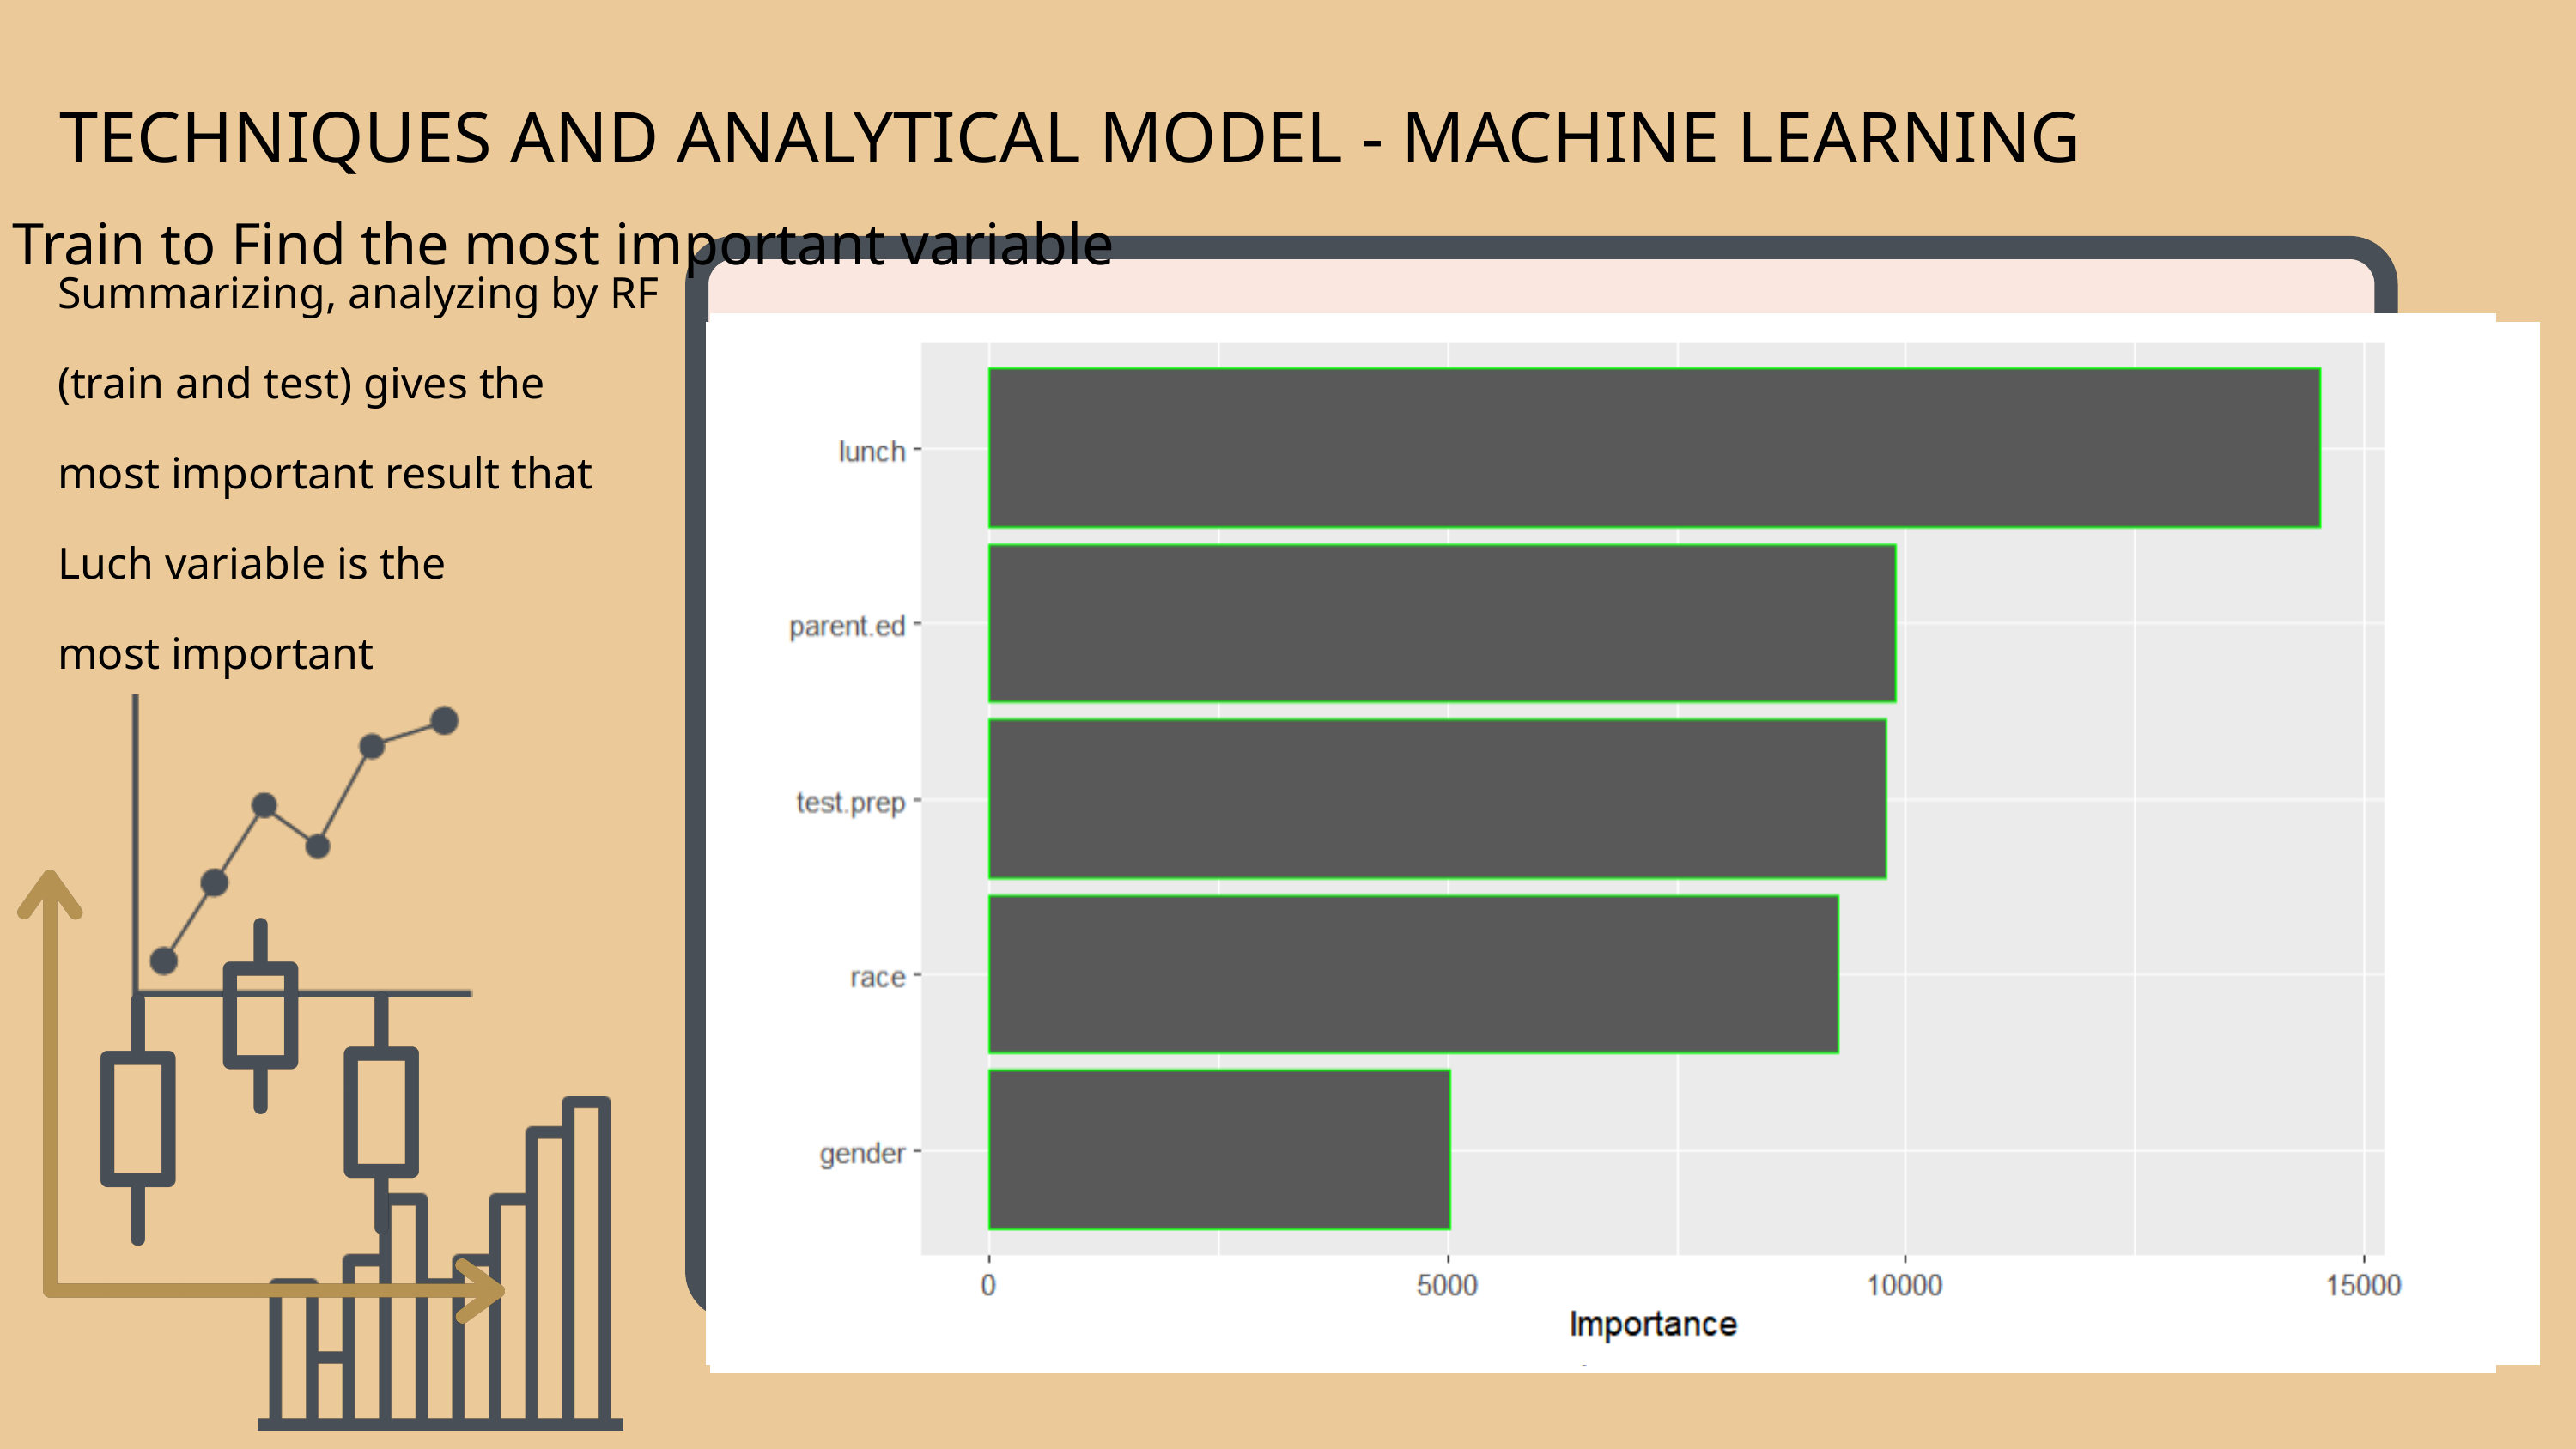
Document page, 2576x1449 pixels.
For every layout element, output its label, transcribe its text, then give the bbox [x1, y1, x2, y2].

text_box TECHNIQUES AND ANALYTICAL MODEL - MACHINE LEARNING [38, 0, 2104, 178]
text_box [418, 235, 2576, 1320]
picture [15, 694, 623, 1431]
text_box Summarizing, analyzing by RF (train and test) gives the most important result that Luch variable is the most important [58, 227, 2496, 678]
text_box Train to Find the most important variable [0, 185, 1597, 276]
picture [706, 313, 2540, 1373]
